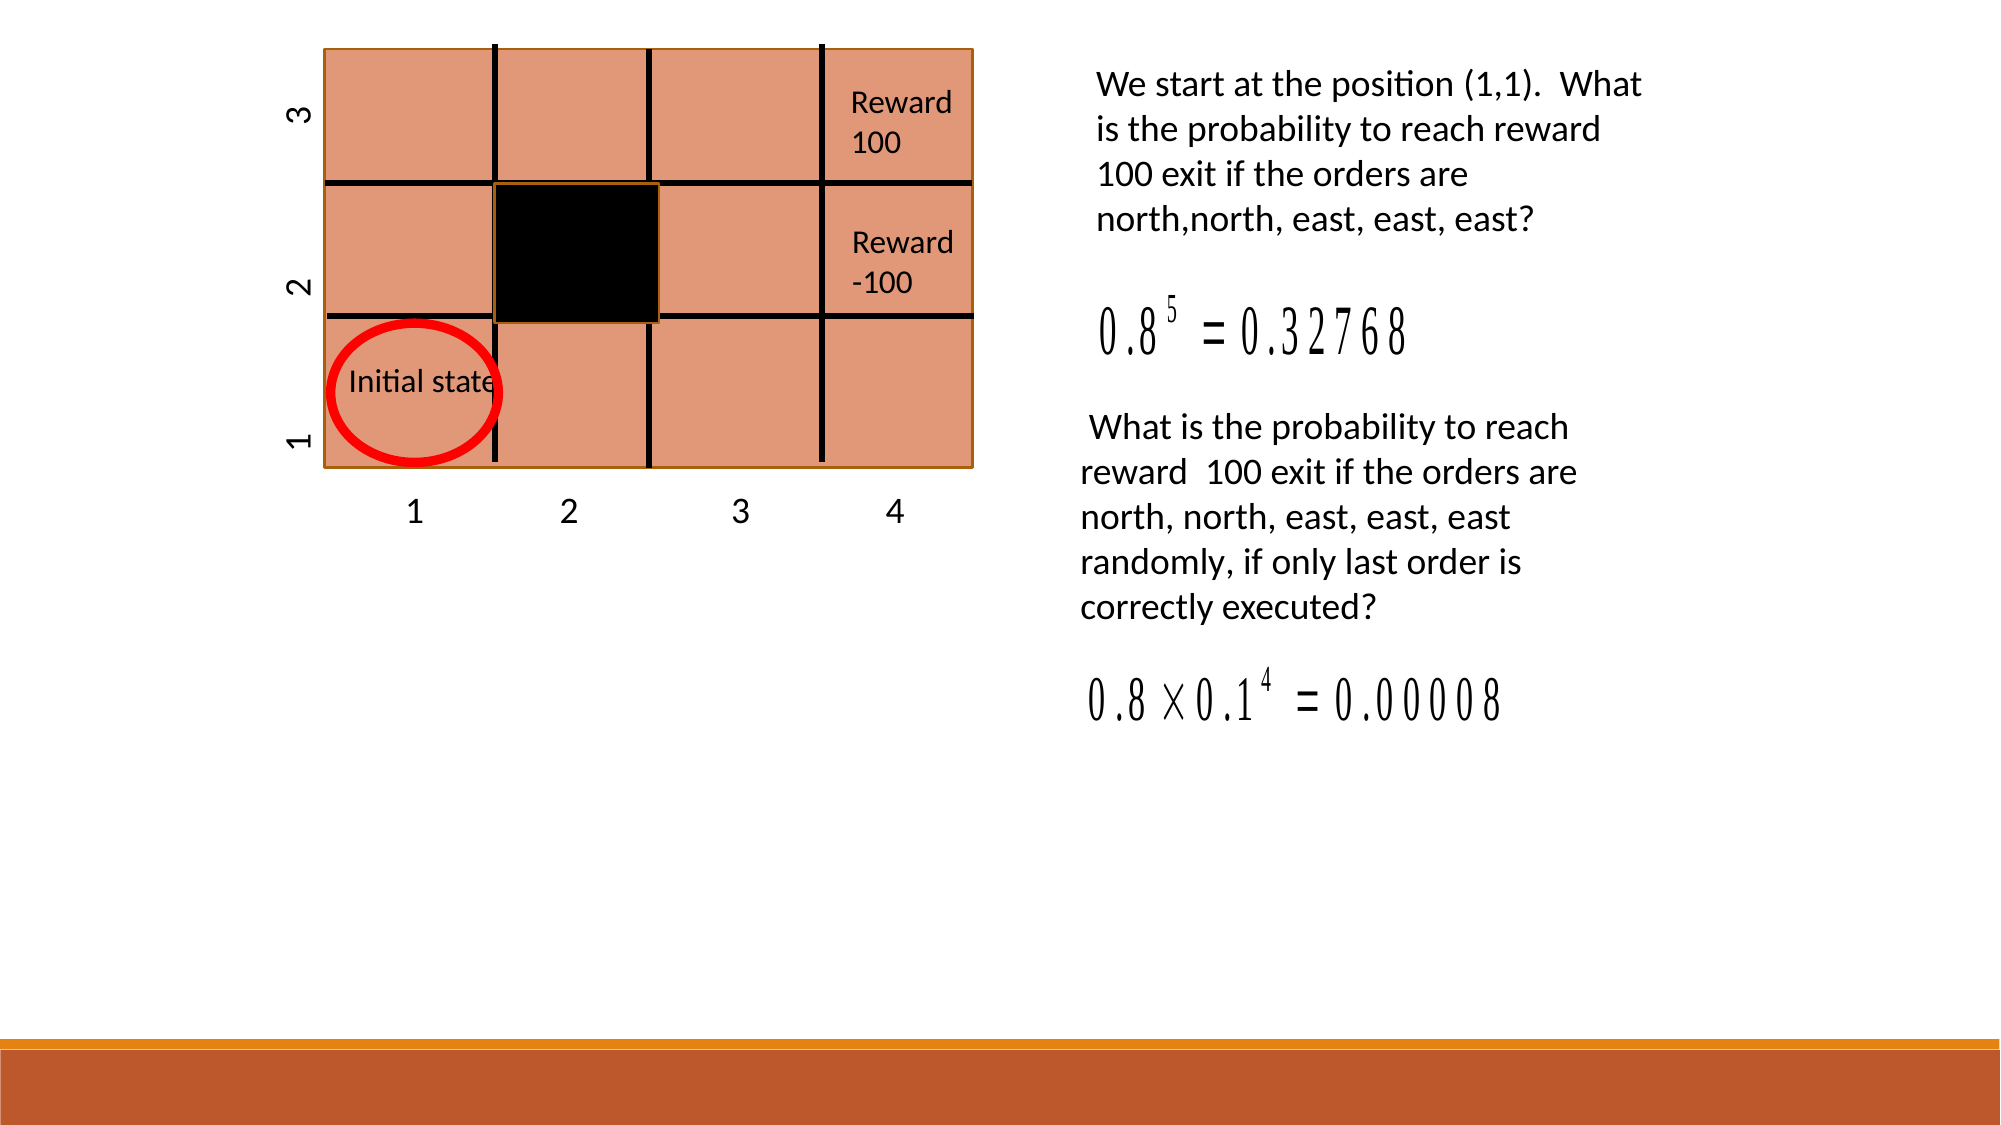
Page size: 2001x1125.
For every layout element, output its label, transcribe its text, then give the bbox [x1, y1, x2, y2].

text_box We start at the position (1,1). What is the probability to reach reward 100 exit if the orders are north,north, east, east, east? [1081, 51, 1661, 247]
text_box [1080, 651, 1518, 733]
text_box What is the probability to reach reward 100 exit if the orders are north, north, east, east, east randomly, if only last order is correctly executed? [1065, 394, 1646, 634]
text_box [265, 38, 988, 540]
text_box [1091, 277, 1421, 369]
